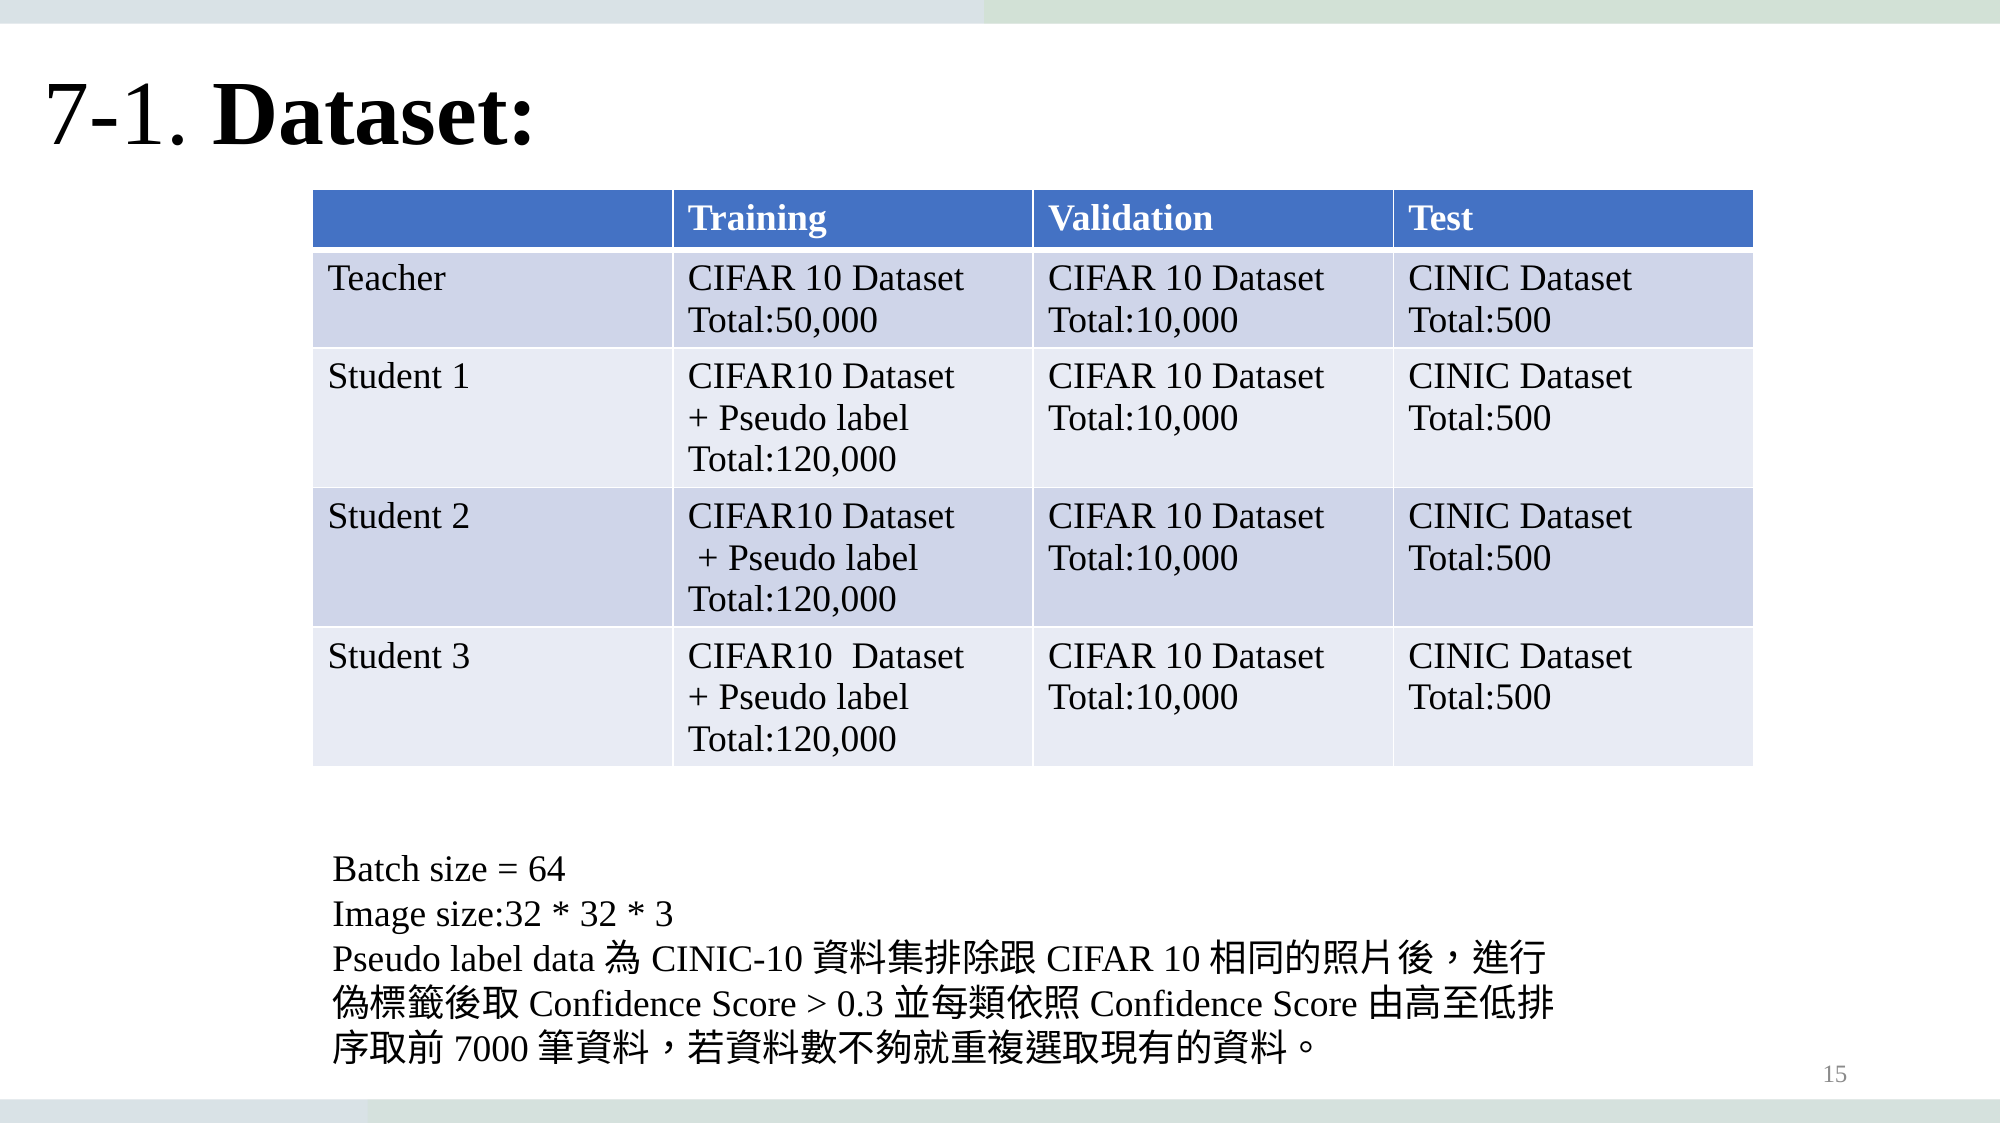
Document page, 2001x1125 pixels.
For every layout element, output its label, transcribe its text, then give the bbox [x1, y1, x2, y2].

title 7-1. Dataset: [28, 24, 1754, 224]
table_header Validation [1034, 190, 1393, 247]
table_cell CINIC Dataset Total:500 [1394, 253, 1753, 347]
slide_number 15 [1412, 1042, 1863, 1099]
table_cell Student 3 [313, 628, 672, 766]
table_cell CIFAR 10 Dataset Total:10,000 [1034, 488, 1393, 626]
table_cell Student 1 [313, 349, 672, 487]
table_header [313, 190, 672, 247]
table_cell CINIC Dataset Total:500 [1394, 628, 1753, 766]
table_cell CIFAR10 Dataset + Pseudo label Total:120,000 [674, 488, 1032, 626]
table_cell CINIC Dataset Total:500 [1394, 488, 1753, 626]
table_cell CIFAR 10 Dataset Total:10,000 [1034, 253, 1393, 347]
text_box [0, 0, 2000, 24]
table_cell CIFAR 10 Dataset Total:10,000 [1034, 628, 1393, 766]
table_cell CINIC Dataset Total:500 [1394, 349, 1753, 487]
table_cell Student 2 [313, 488, 672, 626]
table_cell CIFAR10 Dataset + Pseudo label Total:120,000 [674, 349, 1032, 487]
table_header Training [674, 190, 1032, 247]
table_cell Teacher [313, 253, 672, 347]
table_cell CIFAR 10 Dataset Total:50,000 [674, 253, 1032, 347]
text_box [0, 1099, 2000, 1123]
text_box Batch size = 64 Image size:32 * 32 * 3 Pseudo label data為CINIC-10資料集排除跟CIFAR 10相同的照片後，進行偽標籤後取Confidence Score > 0.3並每類依照Confidence Score由高至低排序取前7000筆資料，若資料數不夠就重複選取現有的資料。 [317, 836, 1574, 1077]
table_cell CIFAR 10 Dataset Total:10,000 [1034, 349, 1393, 487]
table_header Test [1394, 190, 1753, 247]
table_cell CIFAR10 Dataset + Pseudo label Total:120,000 [674, 628, 1032, 766]
